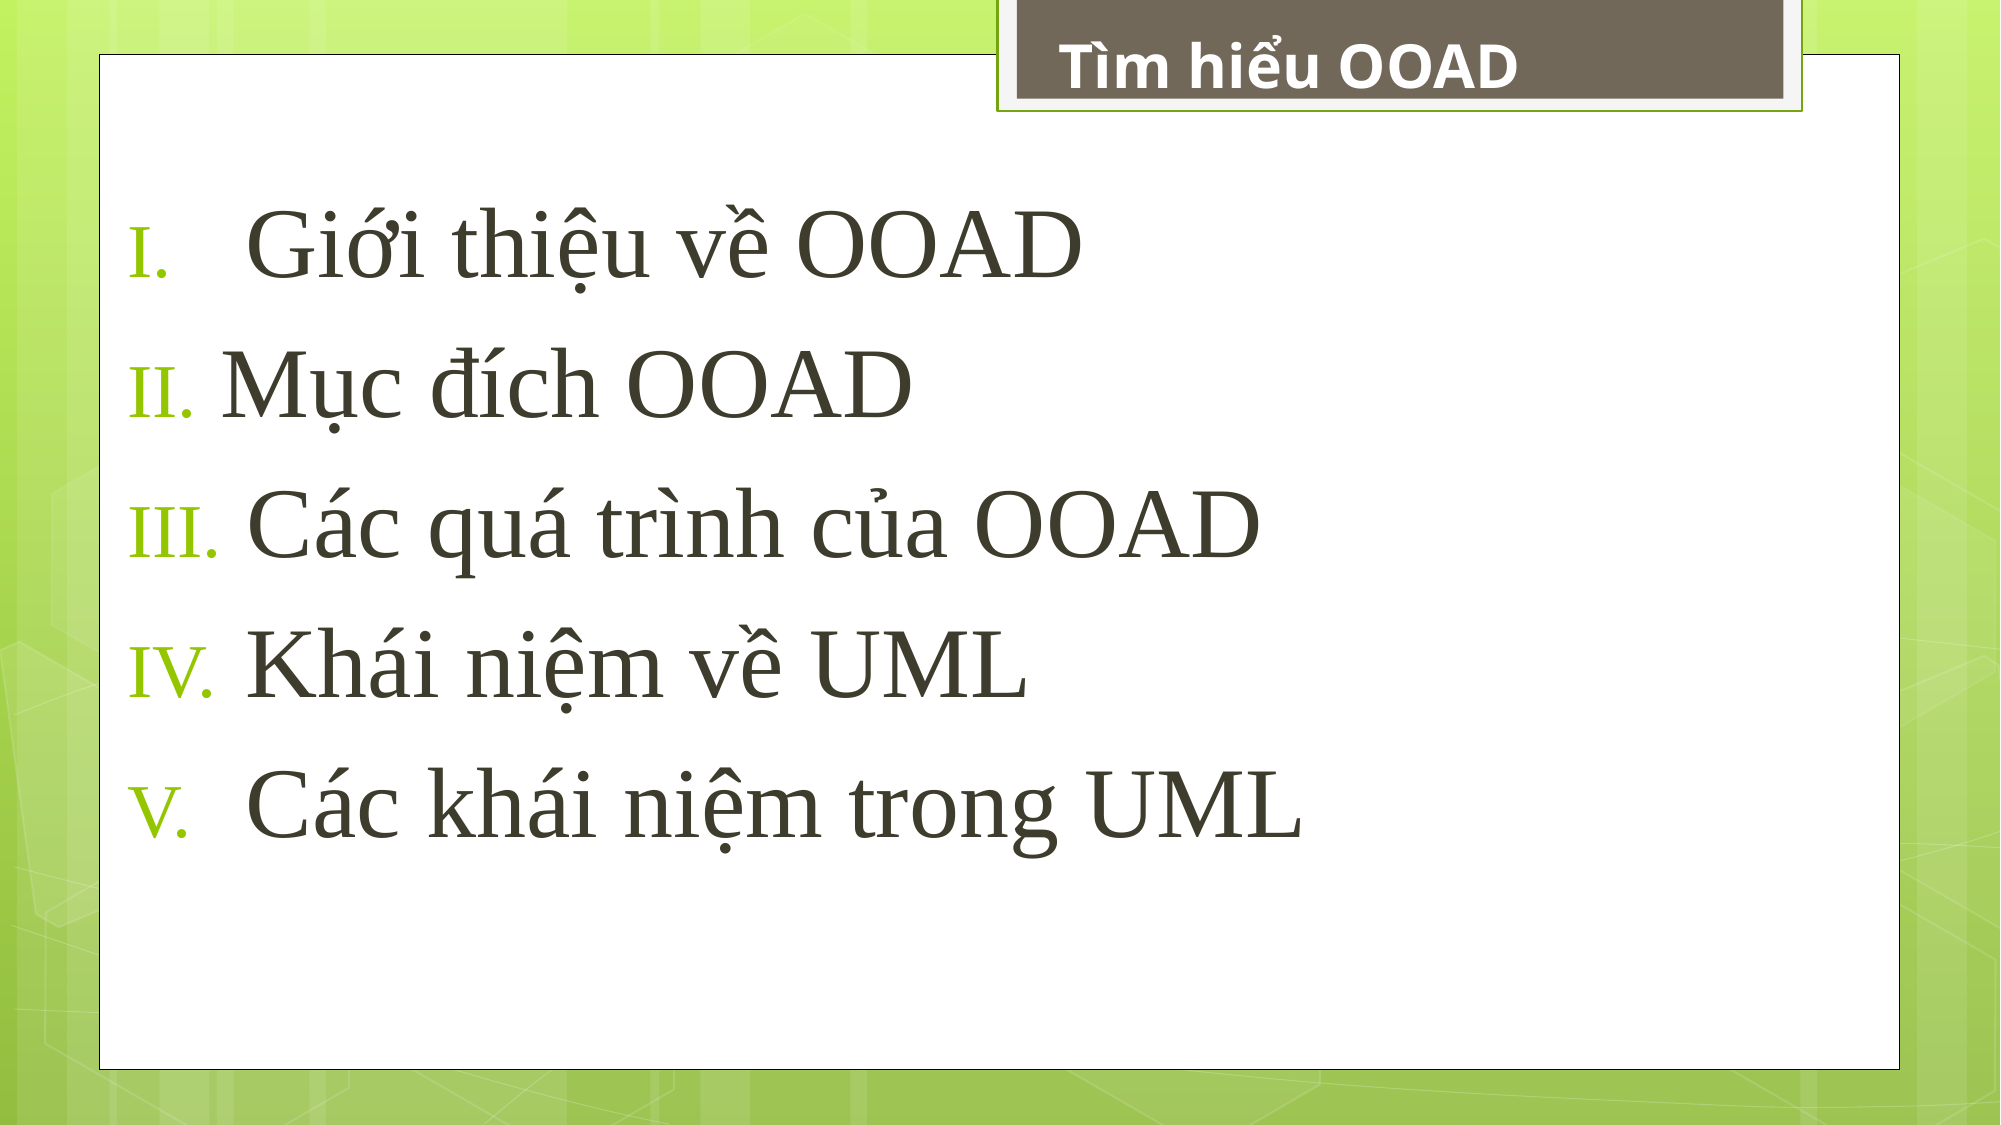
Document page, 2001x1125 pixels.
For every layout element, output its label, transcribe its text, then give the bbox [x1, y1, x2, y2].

list Giới thiệu về OOAD Mục đích OOAD Các quá trình của OOAD Khái niệm về UML Các khái niệm trong UML [112, 169, 1595, 921]
title Tìm hiểu OOAD [1043, 0, 1678, 108]
